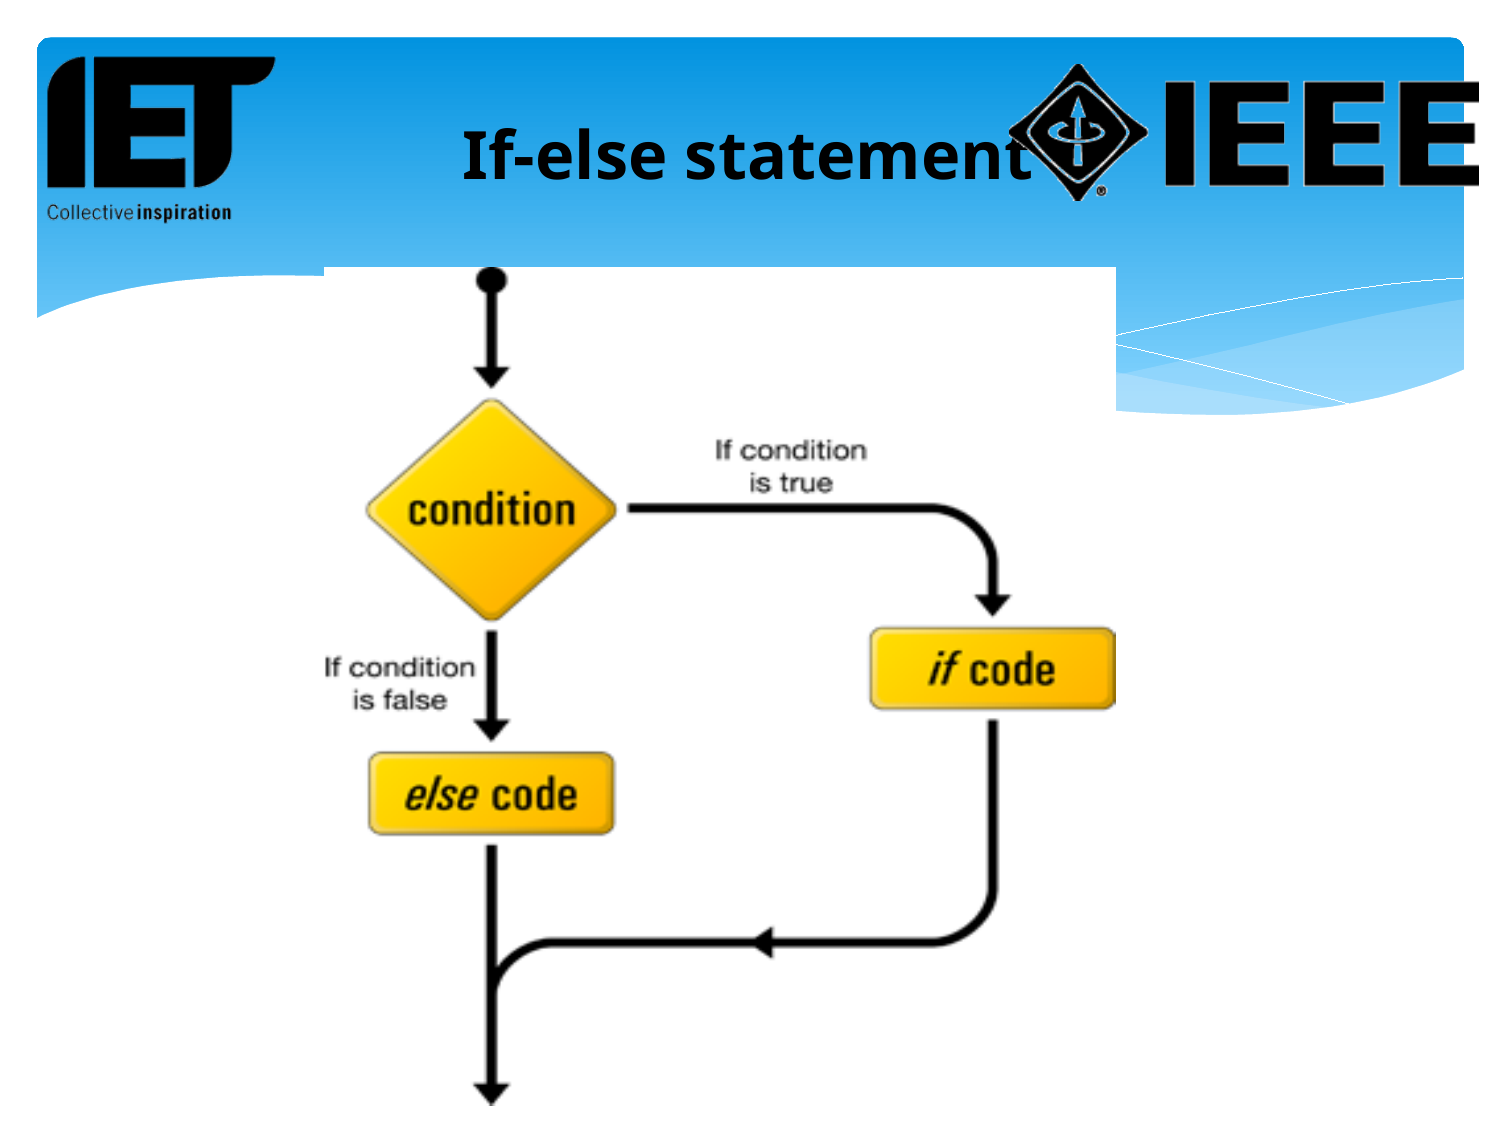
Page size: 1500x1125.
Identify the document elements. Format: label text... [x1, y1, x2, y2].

text_box If-else statement [447, 105, 1003, 201]
picture [1009, 64, 1479, 201]
picture [40, 57, 283, 227]
picture [324, 266, 1116, 1107]
